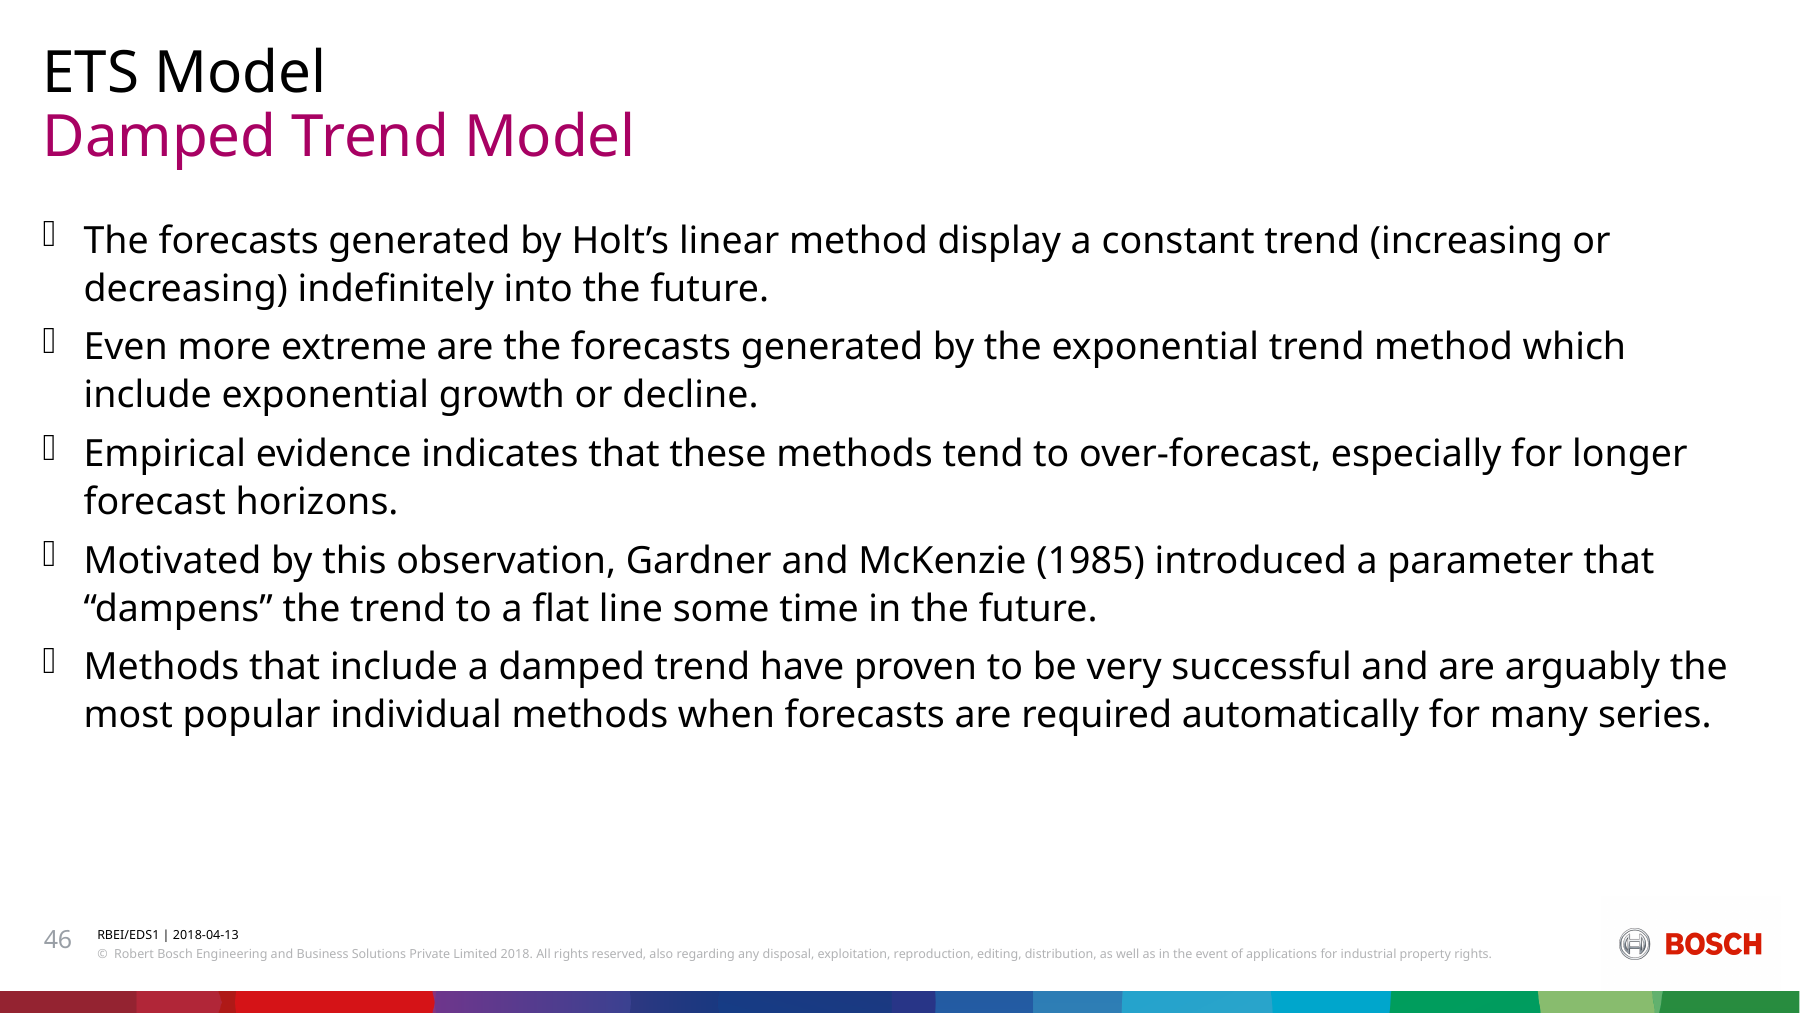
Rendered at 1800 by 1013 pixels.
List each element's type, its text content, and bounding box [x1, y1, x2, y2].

picture [0, 991, 1272, 1013]
text_box ETS Model [42, 42, 1758, 106]
picture [1390, 991, 1800, 1013]
text_box 46 [43, 923, 92, 991]
text_box RBEI/EDS1 | 2018-04-13 [97, 925, 1599, 944]
text_box © Robert Bosch Engineering and Business Solutions Private Limited 2018. All rights reserved, also regarding any disposal, exploitation, reproduction, editing, distribution, as well as in the event of applications for industrial property rights. [97, 944, 1599, 980]
title Damped Trend Model [42, 106, 1758, 170]
list The forecasts generated by Holt’s linear method display a constant trend (increasing or decreasing) indefinitely into the future. Even more extreme are the forecasts generated by the exponential trend method which include exponential growth or decline. Empirical evidence indicates that these methods tend to over-forecast, especially for longer forecast horizons. Motivated by this observation, Gardner and McKenzie (1985) introduced a parameter that “dampens” the trend to a flat line some time in the future. Methods that include a damped trend have proven to be very successful and are arguably the most popular individual methods when forecasts are required automatically for many series. [42, 212, 1758, 897]
